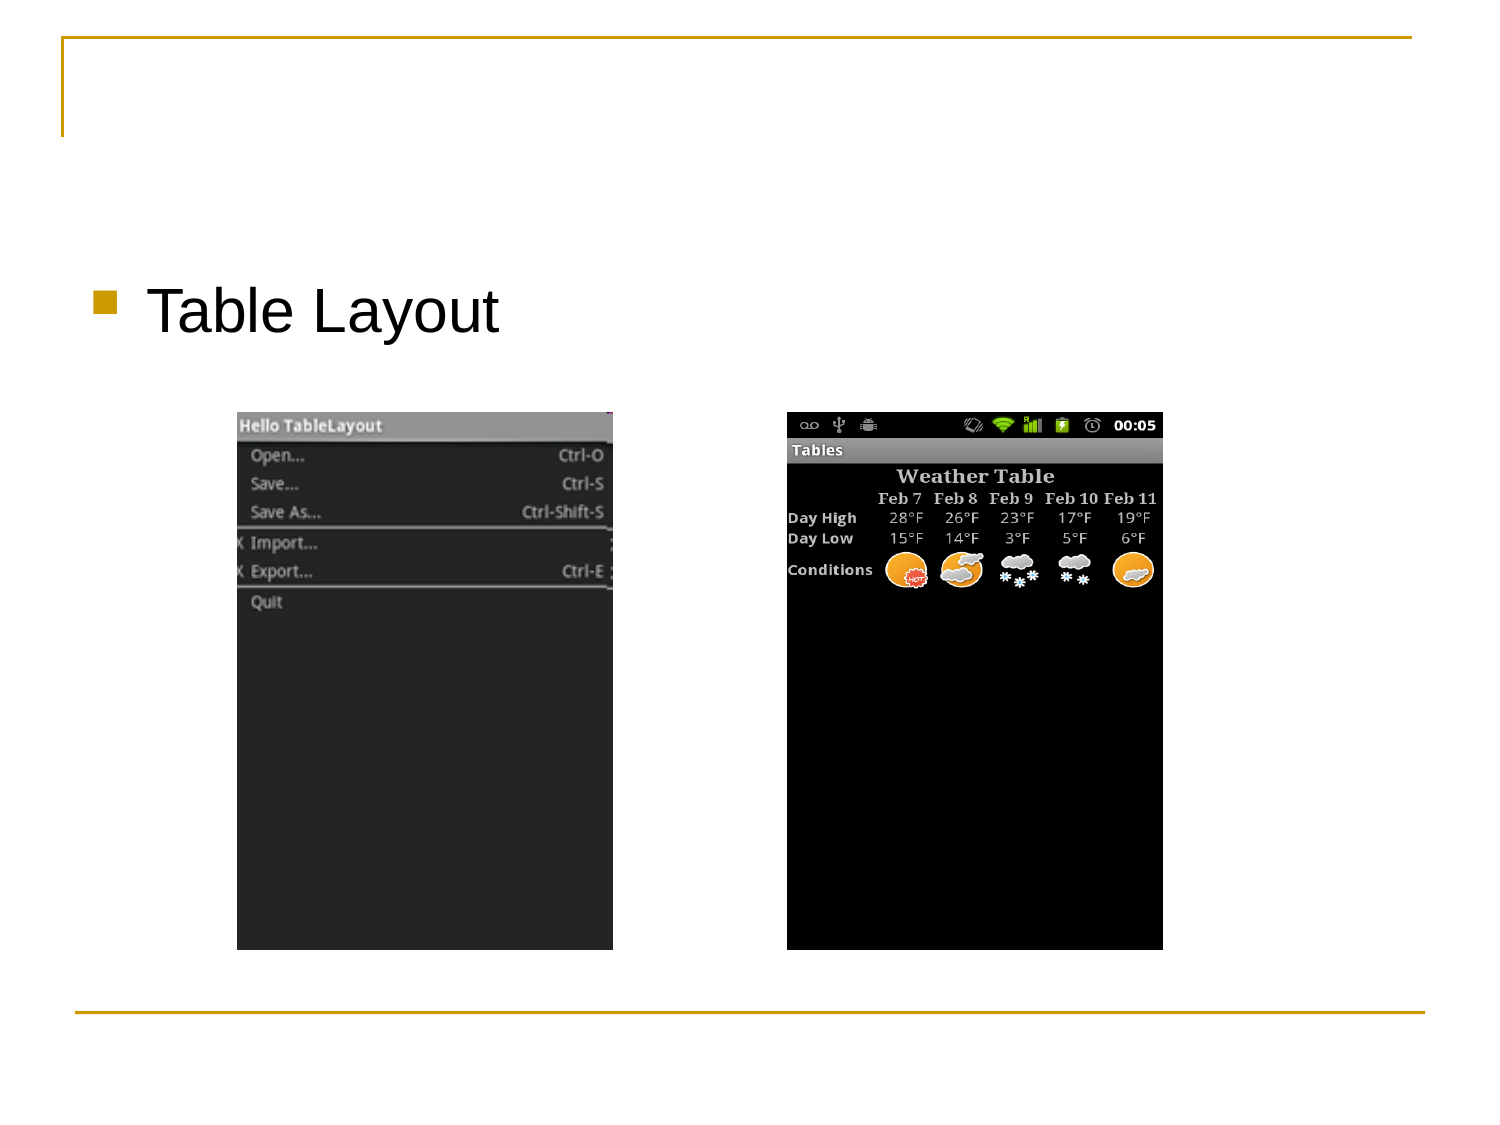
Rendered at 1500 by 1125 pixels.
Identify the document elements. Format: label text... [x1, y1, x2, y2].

list Table Layout [75, 262, 1425, 1006]
picture [787, 412, 1163, 951]
picture [237, 412, 613, 951]
